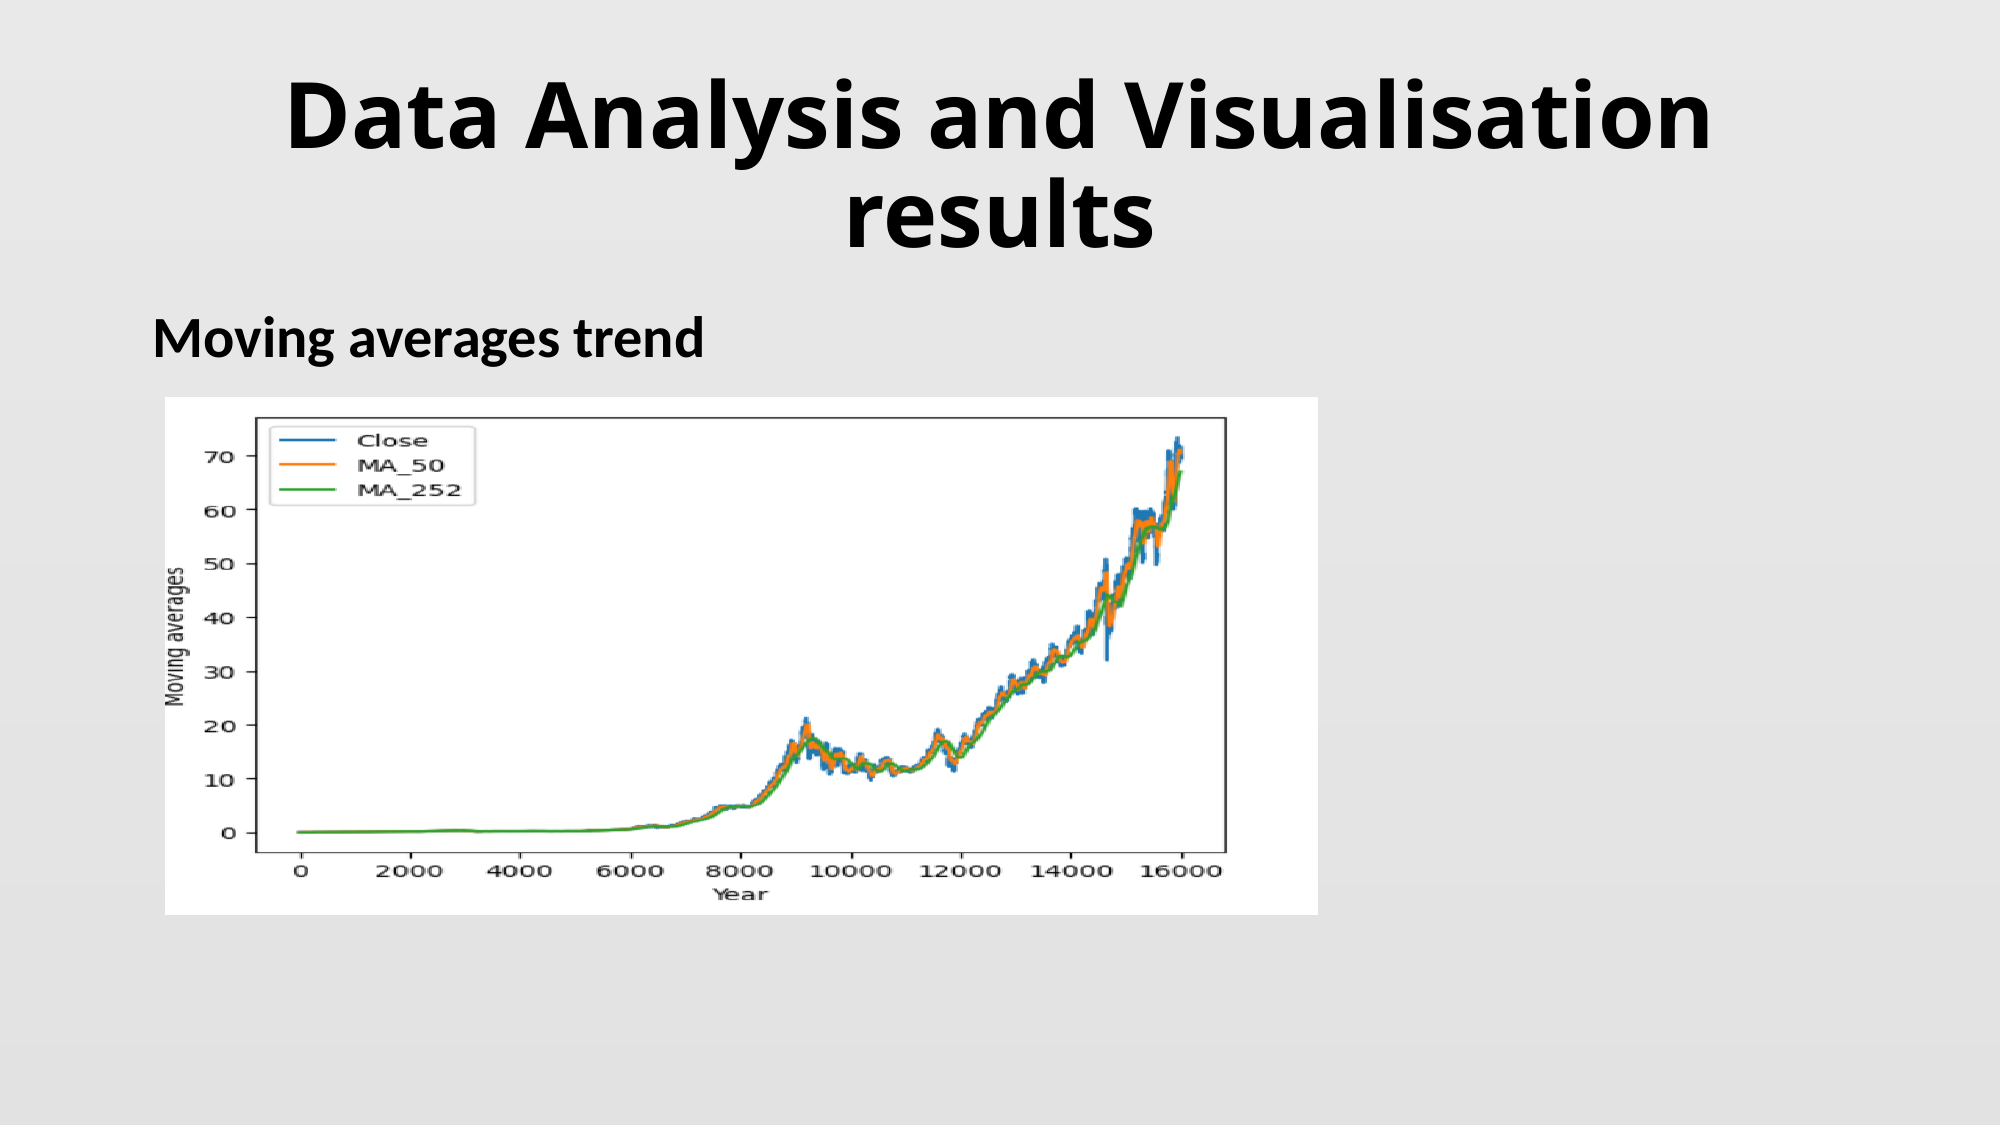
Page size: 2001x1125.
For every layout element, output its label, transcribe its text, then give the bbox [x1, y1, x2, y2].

title Data Analysis and Visualisation results [137, 59, 1863, 278]
list Moving averages trend [137, 299, 1863, 1014]
picture [165, 397, 1318, 915]
